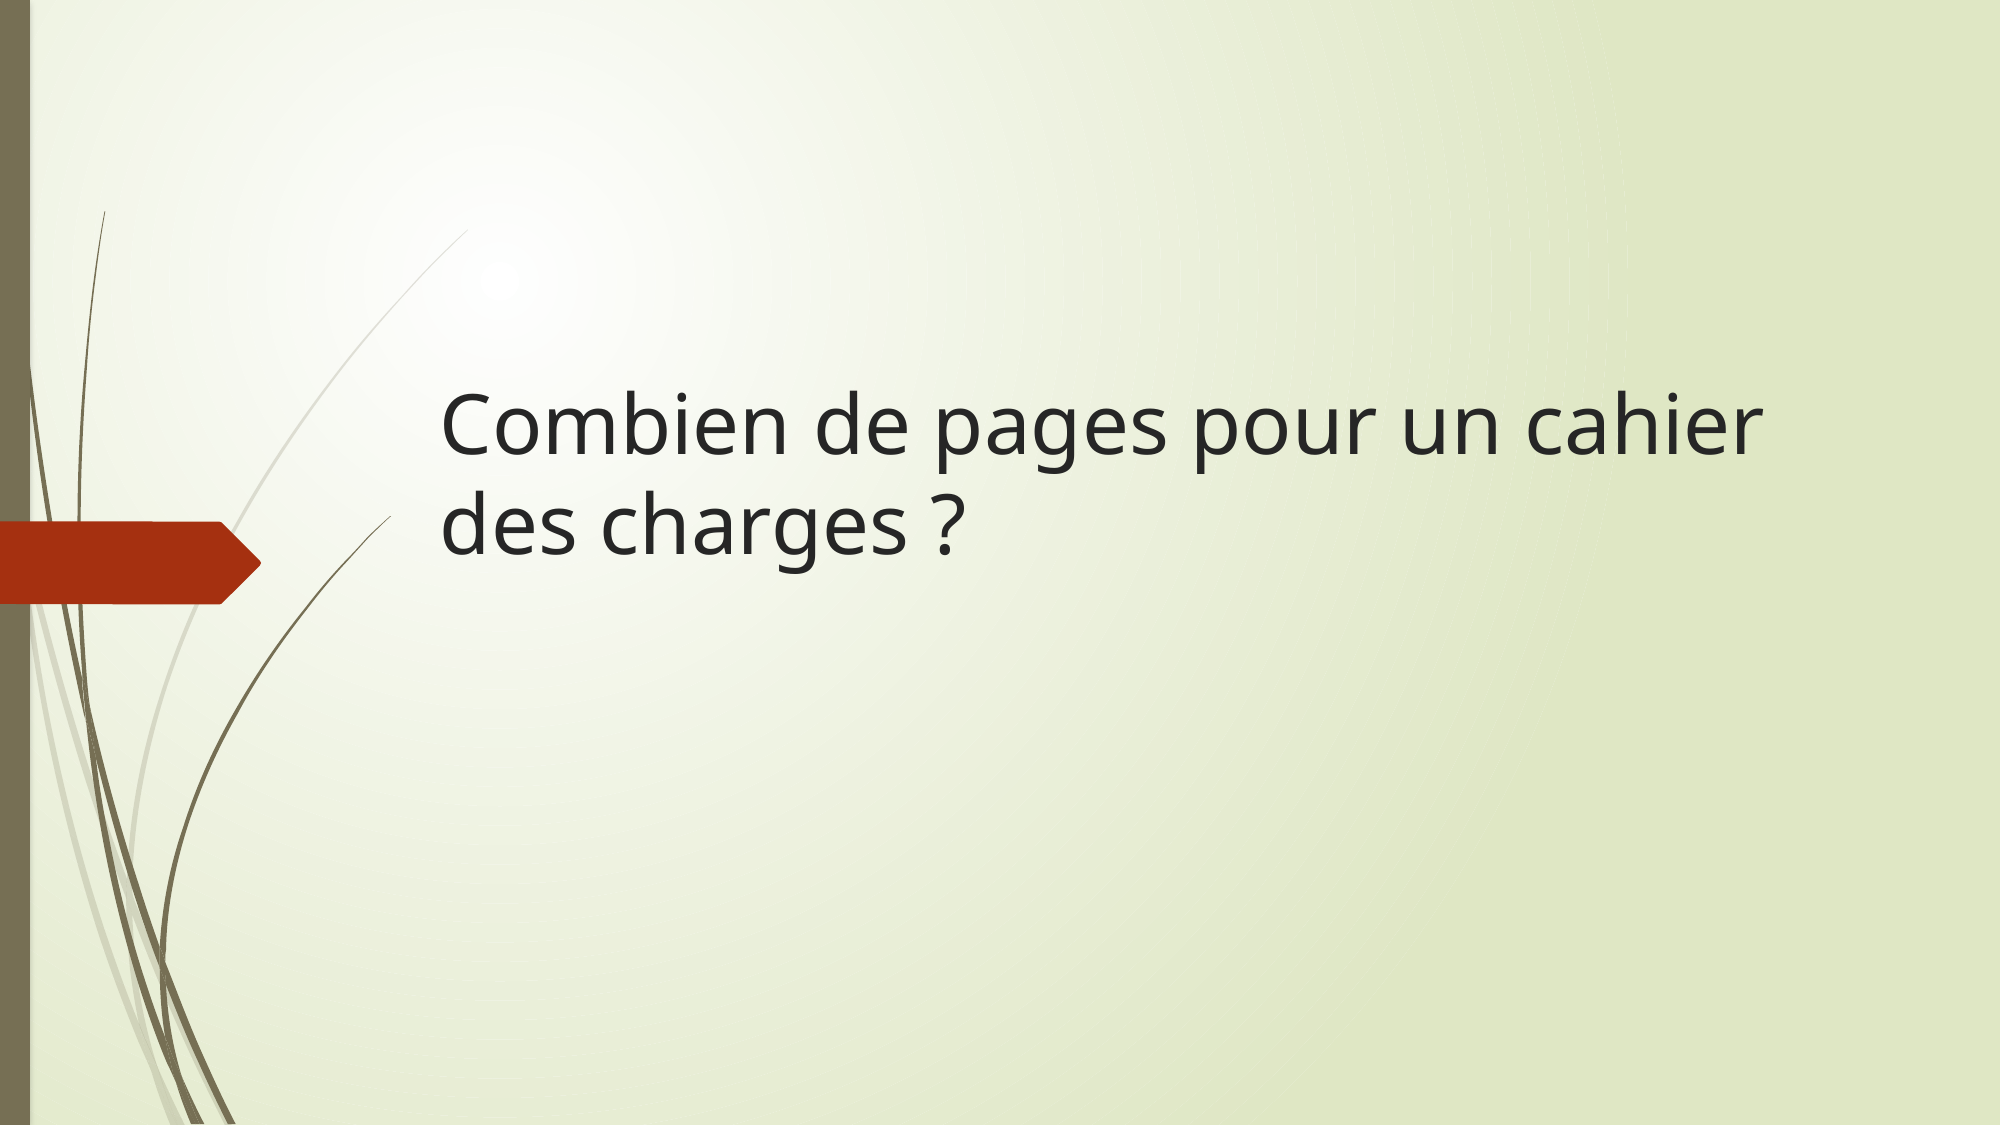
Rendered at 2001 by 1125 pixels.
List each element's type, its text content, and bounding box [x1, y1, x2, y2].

title Combien de pages pour un cahier des charges ? [424, 337, 1888, 579]
